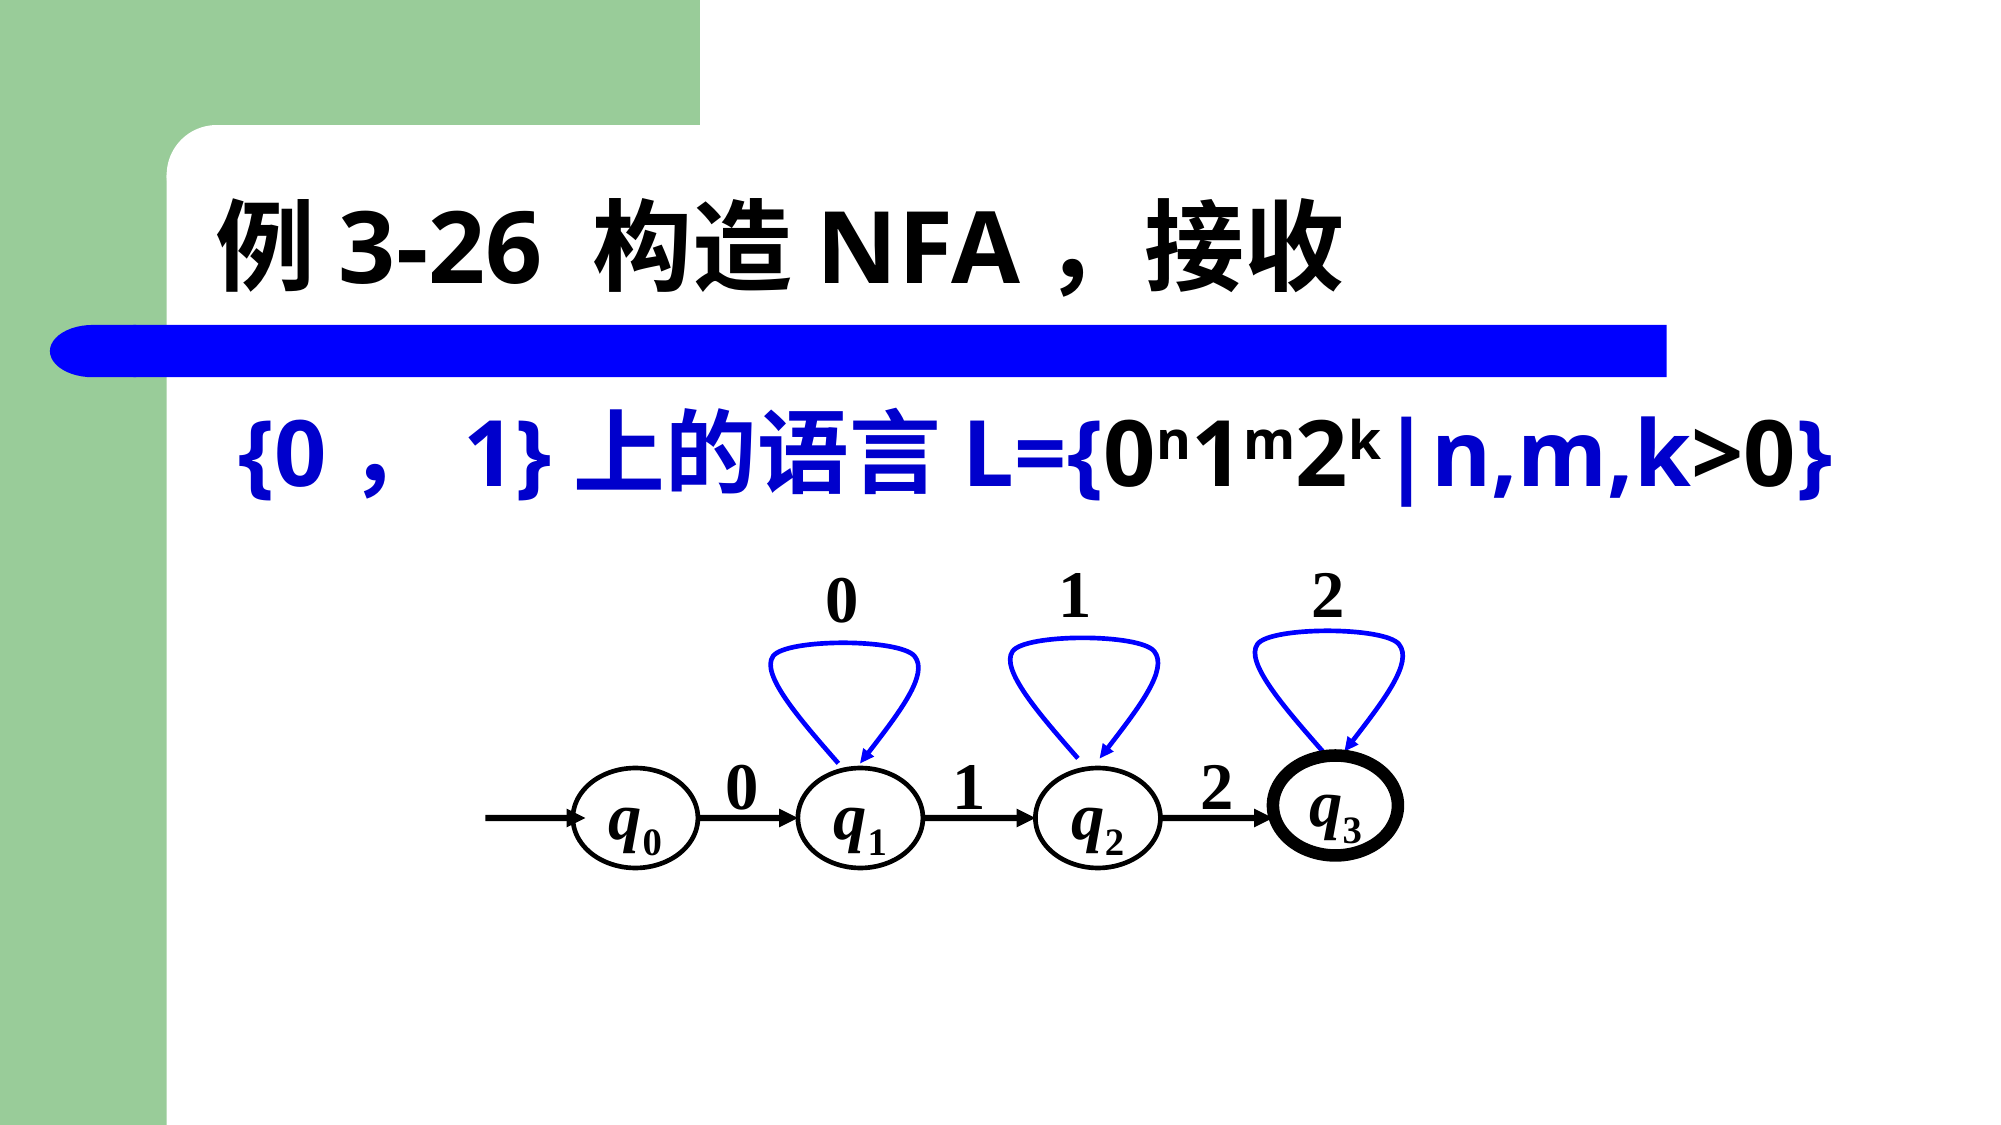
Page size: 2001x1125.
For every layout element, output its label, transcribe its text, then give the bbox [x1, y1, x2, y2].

text_box [1254, 631, 1403, 752]
text_box q3 [1272, 755, 1398, 856]
text_box 0 [722, 742, 761, 823]
text_box 0 [822, 555, 861, 636]
text_box q2 [1035, 768, 1161, 868]
text_box [1010, 637, 1159, 759]
text_box 2 [1197, 742, 1236, 823]
text_box [1236, 811, 1273, 825]
title 例3-26 构造NFA，接收 [199, 124, 1951, 313]
text_box 1 [950, 742, 989, 823]
text_box [770, 642, 919, 764]
text_box 1 [1057, 550, 1095, 631]
text_box q1 [797, 768, 923, 868]
text_box q0 [572, 768, 698, 868]
text_box [761, 811, 797, 825]
text_box [989, 811, 1035, 825]
list {0，1}上的语言L={0n1m2k|n,m,k>0} [199, 387, 1951, 1001]
text_box 2 [1271, 550, 1385, 631]
